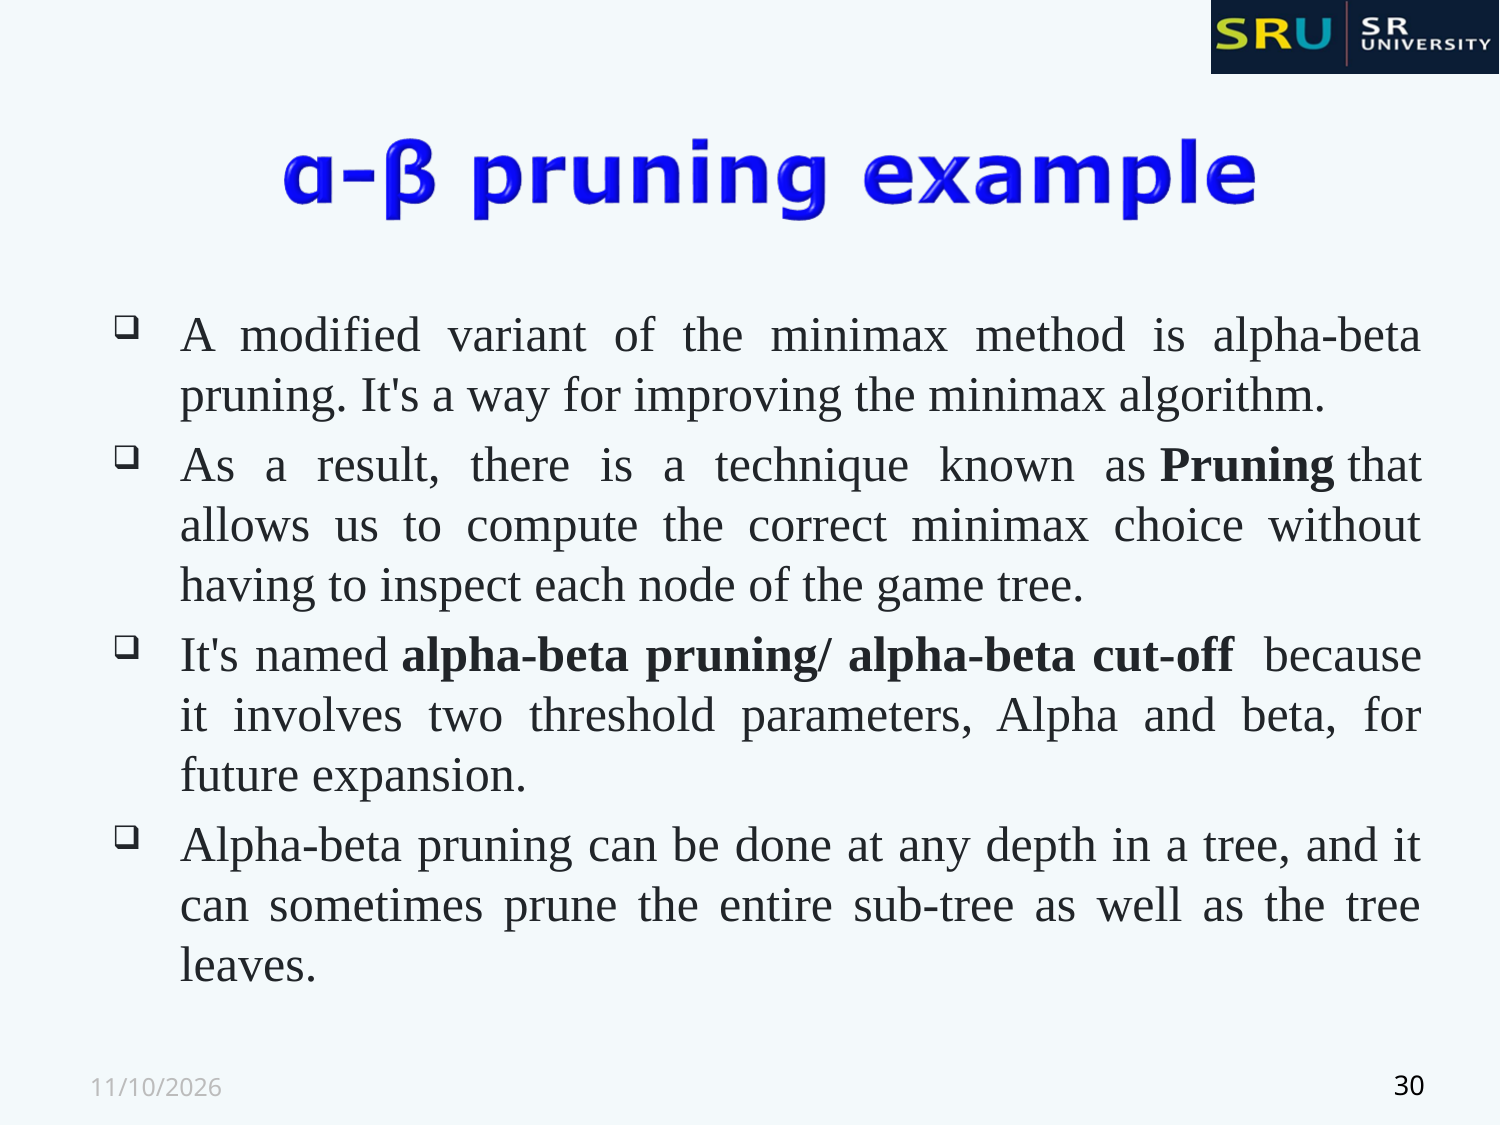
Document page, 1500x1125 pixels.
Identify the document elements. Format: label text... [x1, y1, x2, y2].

picture [62, 0, 1499, 265]
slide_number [75, 1052, 425, 1113]
list A modified variant of the minimax method is alpha-beta pruning. It's a way for improving the minimax algorithm. As a result, there is a technique known as Pruning that allows us to compute the correct minimax choice without having to inspect each node of the game tree. It's named alpha-beta pruning/ alpha-beta cut-off because it involves two threshold parameters, Alpha and beta, for future expansion. Alpha-beta pruning can be done at any depth in a tree, and it can sometimes prune the entire sub-tree as well as the tree leaves. [75, 294, 1438, 1038]
slide_number 30 [1299, 1052, 1425, 1113]
